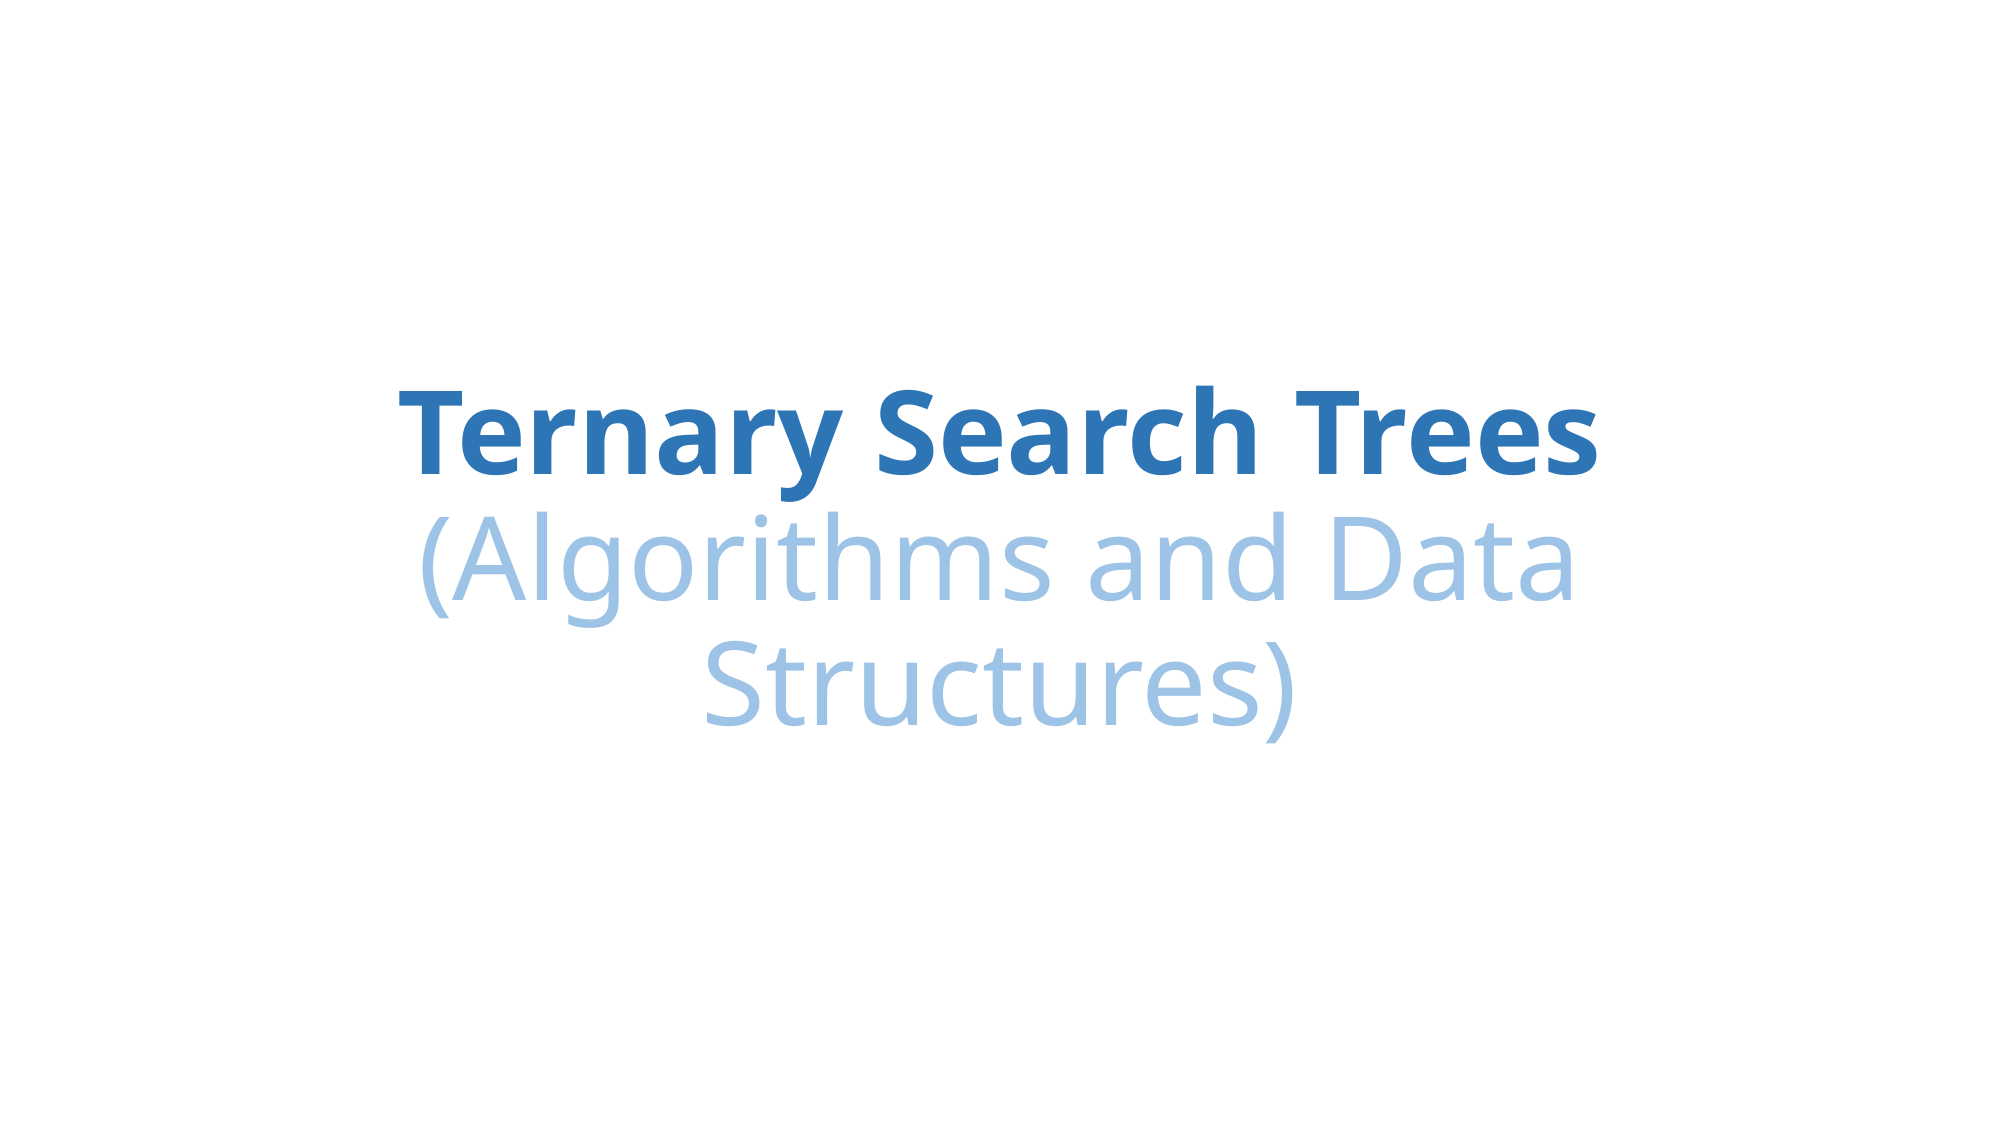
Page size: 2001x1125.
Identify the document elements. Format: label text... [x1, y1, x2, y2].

title Ternary Search Trees (Algorithms and Data Structures) [211, 366, 1789, 759]
